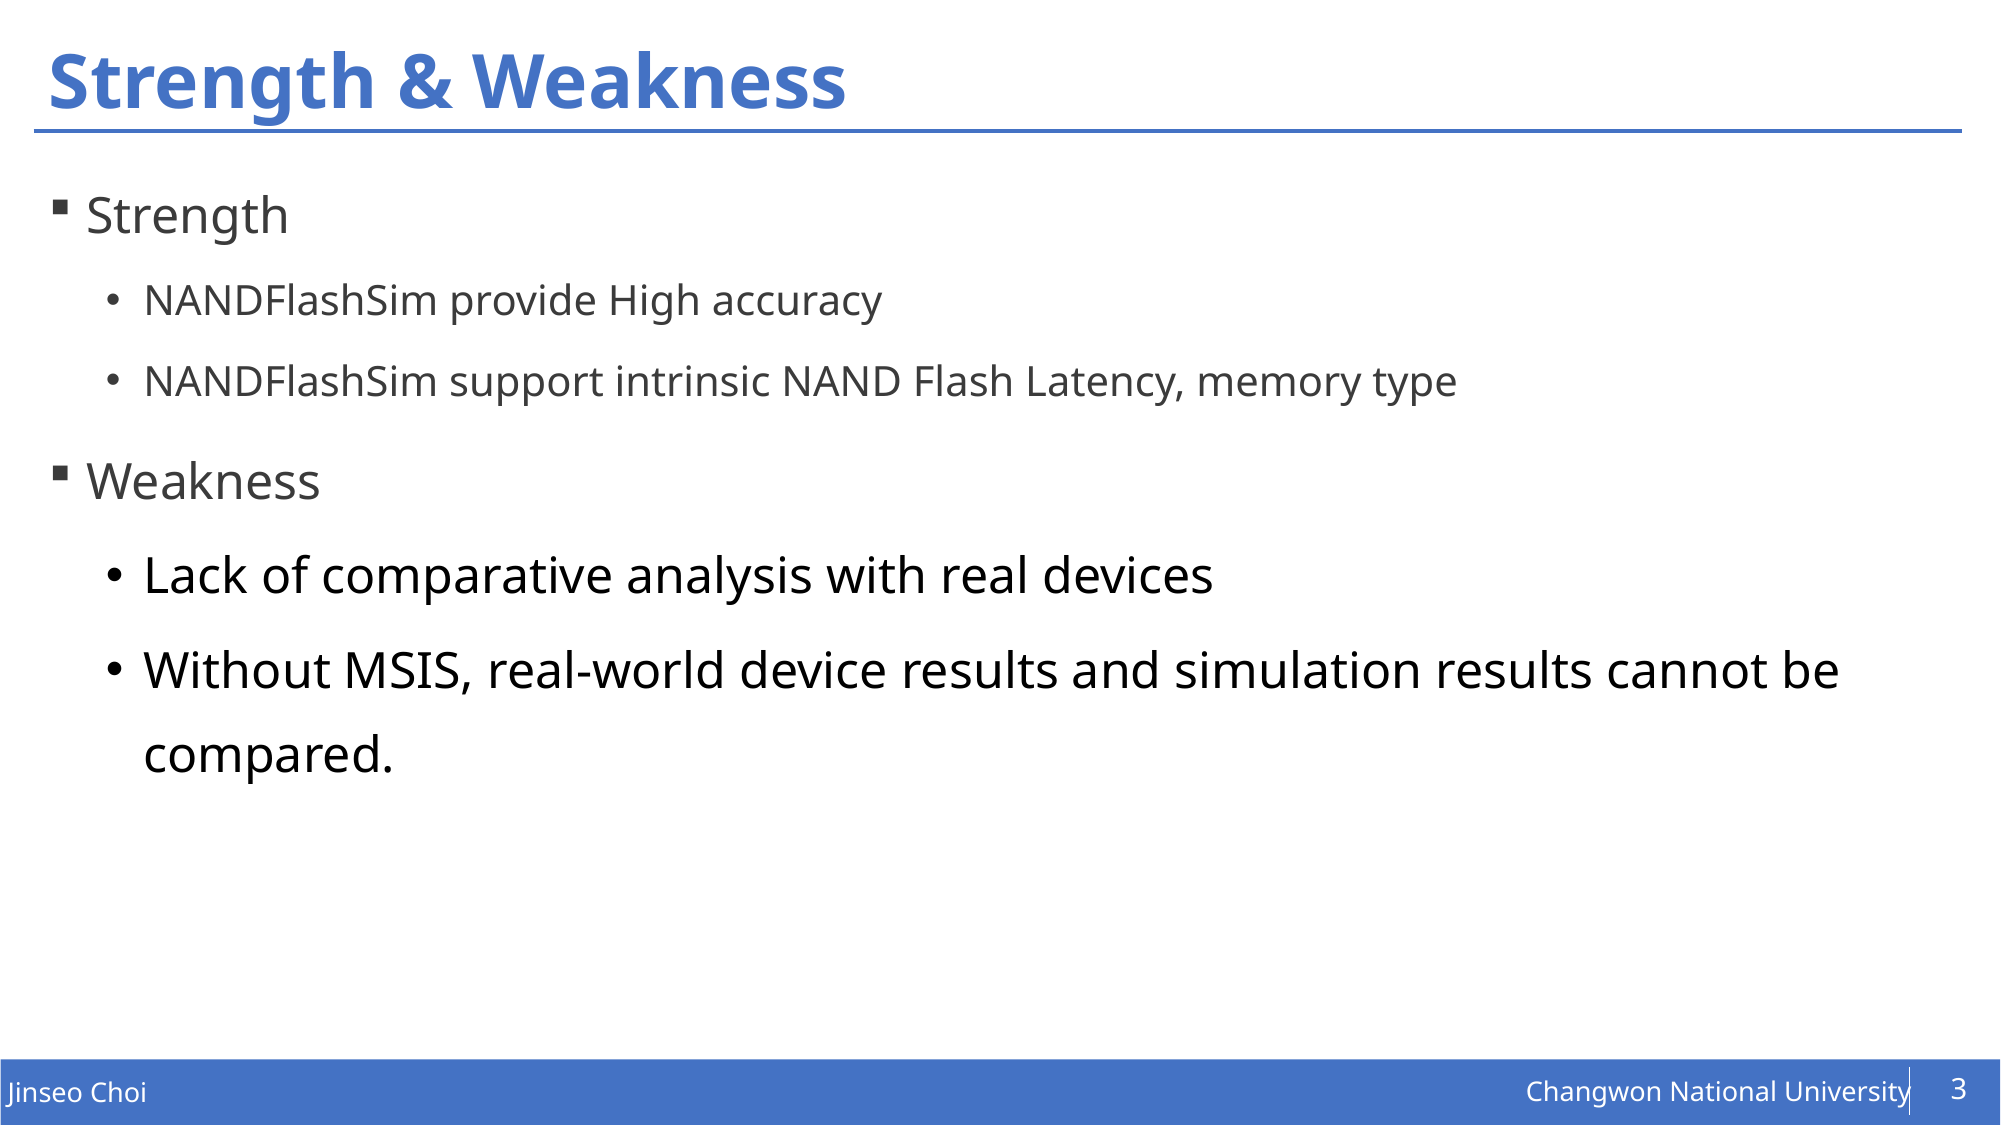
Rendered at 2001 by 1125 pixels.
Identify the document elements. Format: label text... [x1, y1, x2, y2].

title Strength & Weakness [33, 27, 1963, 143]
list Strength NANDFlashSim provide High accuracy NANDFlashSim support intrinsic NAND Flash Latency, memory type Weakness Lack of comparative analysis with real devices Without MSIS, real-world device results and simulation results cannot be compared. [33, 152, 1963, 997]
slide_number 3 [1922, 1060, 1996, 1121]
